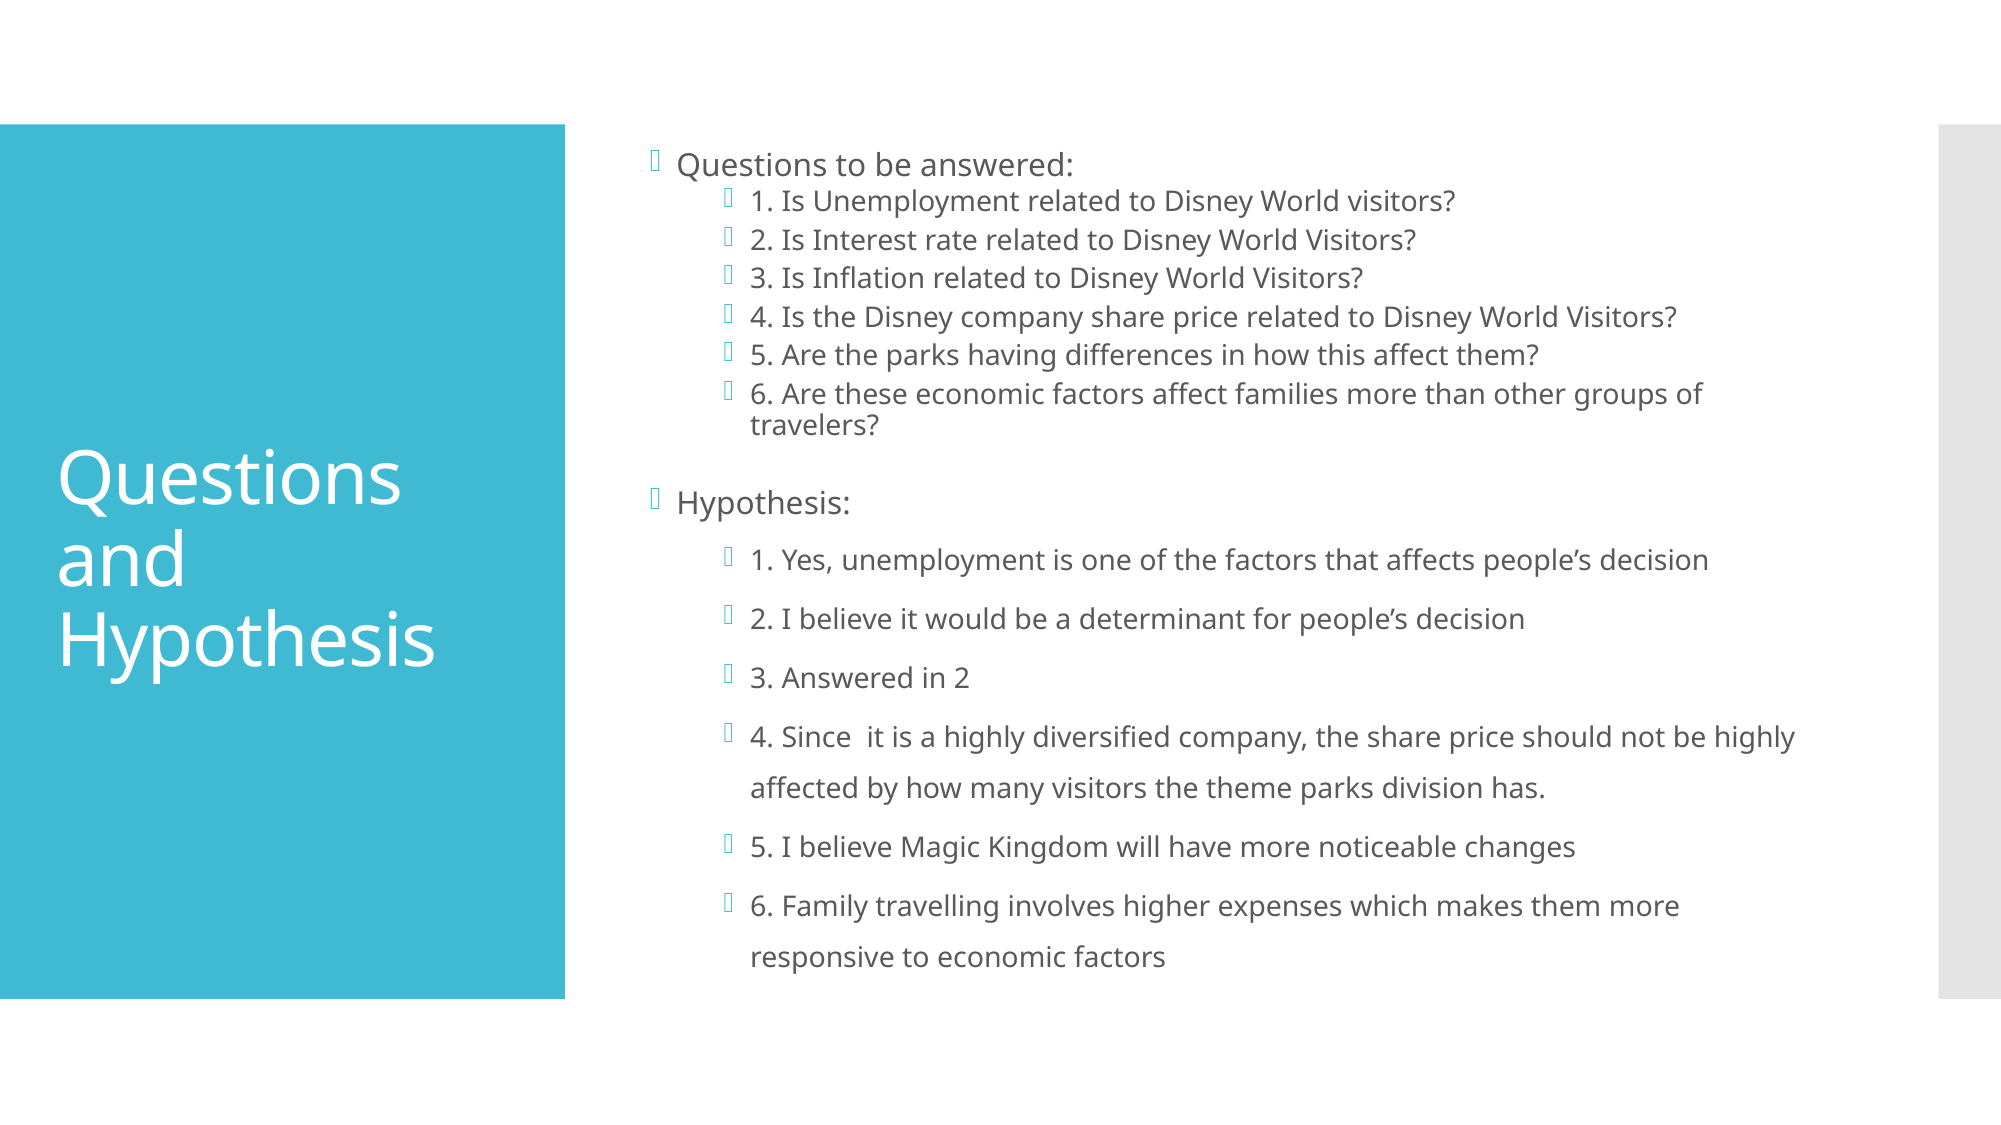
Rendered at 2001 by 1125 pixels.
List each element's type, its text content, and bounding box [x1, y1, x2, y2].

list Questions to be answered: 1. Is Unemployment related to Disney World visitors? 2. Is Interest rate related to Disney World Visitors? 3. Is Inflation related to Disney World Visitors? 4. Is the Disney company share price related to Disney World Visitors? 5. Are the parks having differences in how this affect them? 6. Are these economic factors affect families more than other groups of travelers? Hypothesis: 1. Yes, unemployment is one of the factors that affects people’s decision 2. I believe it would be a determinant for people’s decision 3. Answered in 2 4. Since it is a highly diversified company, the share price should not be highly affected by how many visitors the theme parks division has. 5. I believe Magic Kingdom will have more noticeable changes 6. Family travelling involves higher expenses which makes them more responsive to economic factors [634, 141, 1835, 982]
title Questions and Hypothesis [41, 184, 525, 940]
